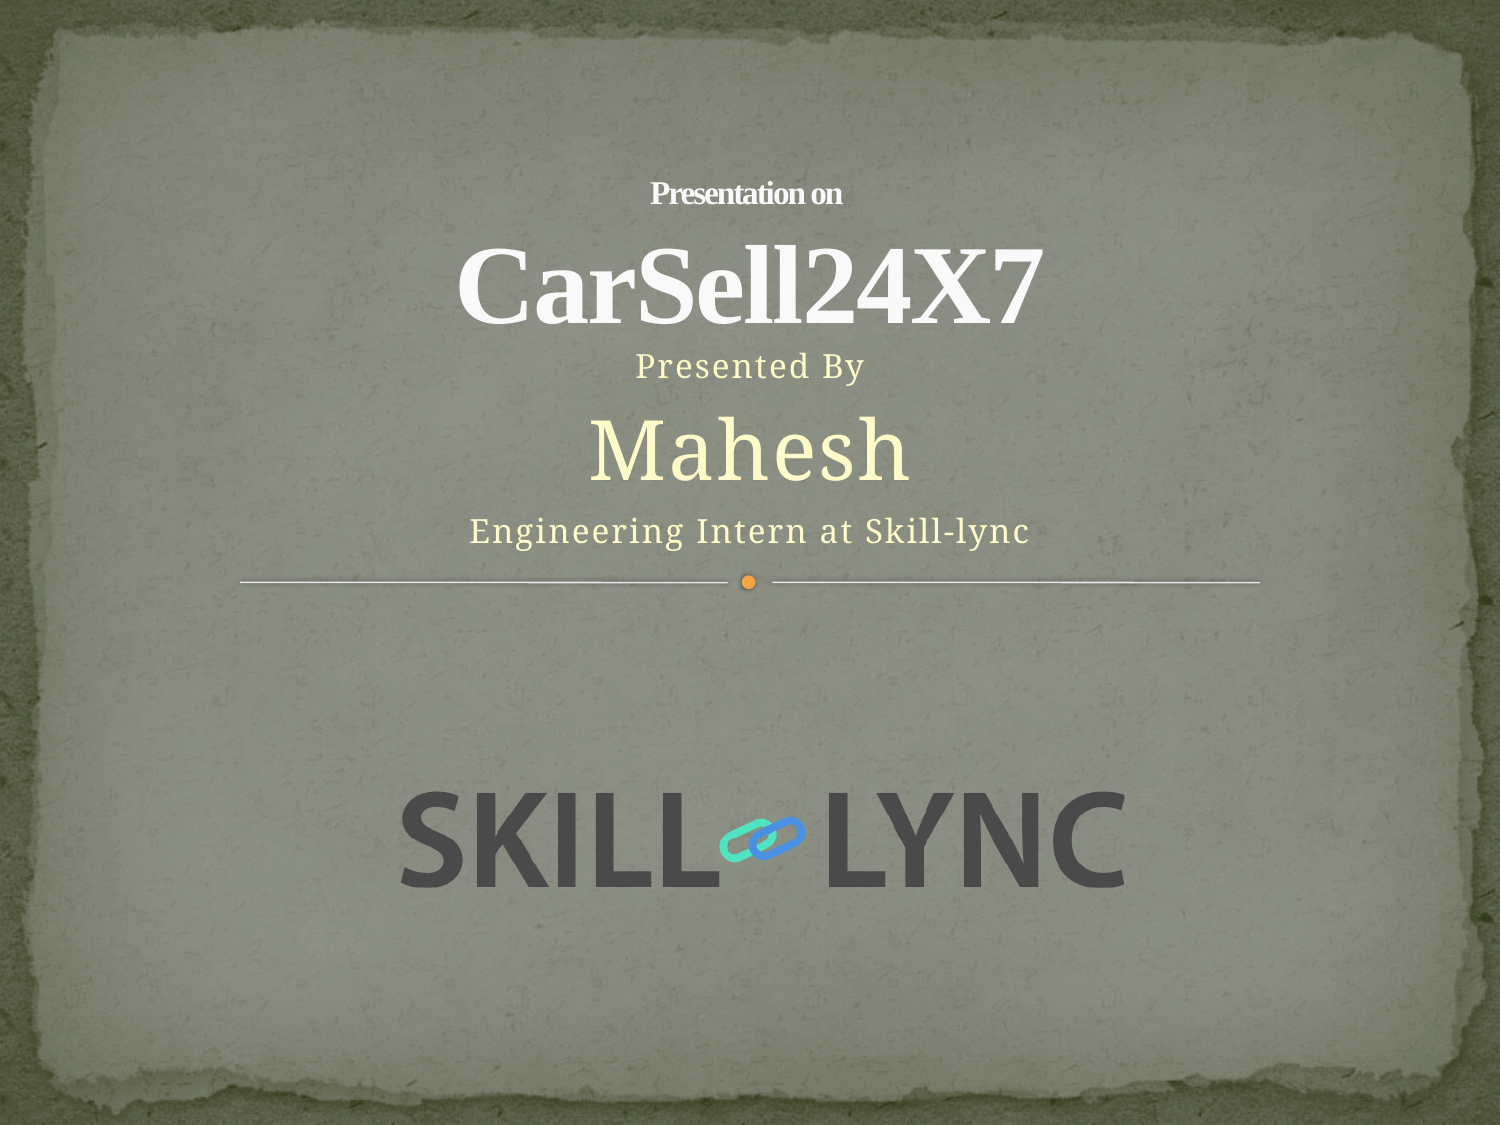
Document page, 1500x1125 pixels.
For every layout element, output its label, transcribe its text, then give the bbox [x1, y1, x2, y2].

picture [399, 790, 1125, 888]
title Presentation on CarSell24X7 [112, 112, 1388, 354]
subtitle Presented By Mahesh Engineering Intern at Skill-lync [225, 354, 1275, 625]
